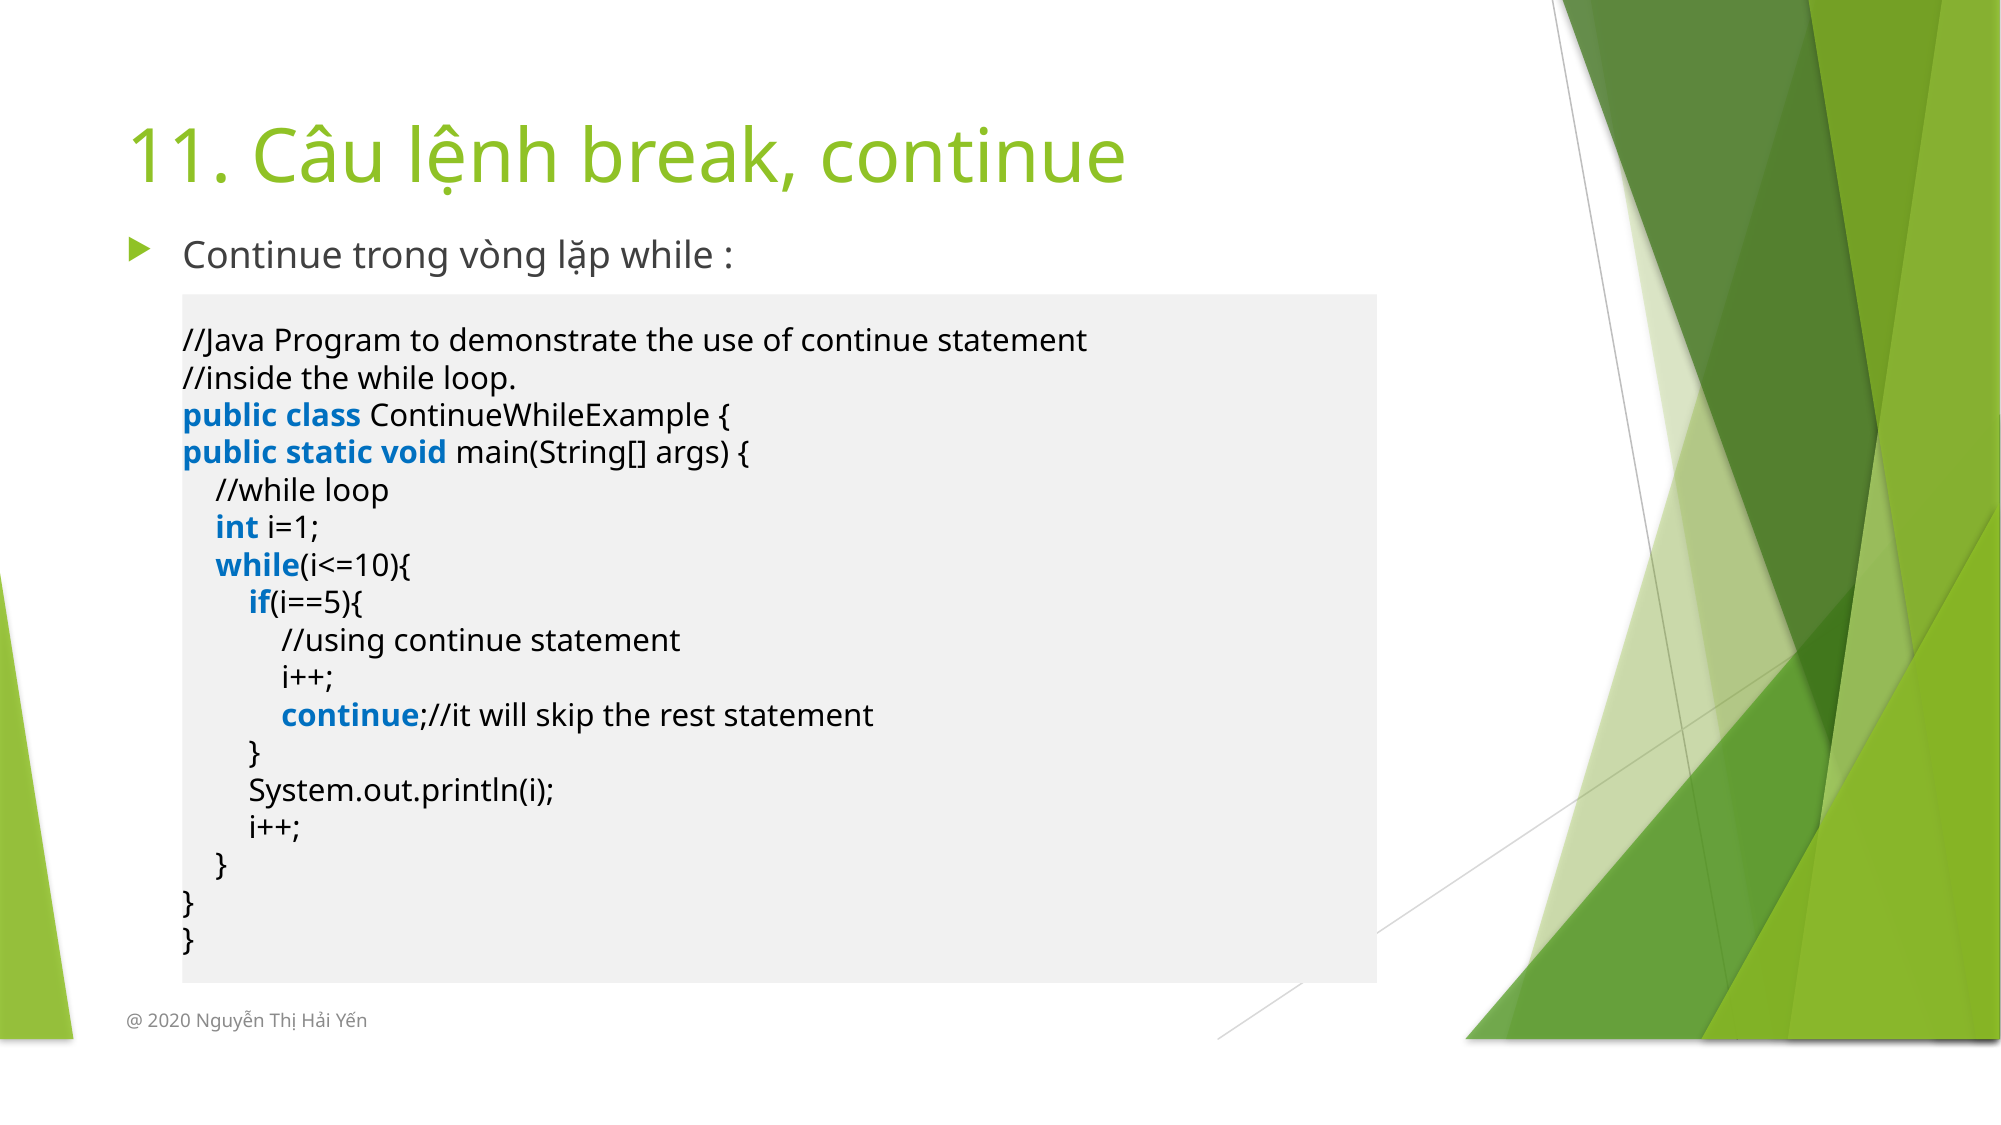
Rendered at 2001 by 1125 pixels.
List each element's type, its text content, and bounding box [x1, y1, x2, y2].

list Continue trong vòng lặp while : [111, 223, 1522, 992]
footer @ 2020 Nguyễn Thị Hải Yến [111, 991, 1145, 1051]
text_box //Java Program to demonstrate the use of continue statement //inside the while loop. public class ContinueWhileExample { public static void main(String[] args) { //while loop int i=1; while(i<=10){ if(i==5){ //using continue statement i++; continue;//it will skip the rest statement } System.out.println(i); i++; } } } [182, 294, 1377, 983]
title 11. Câu lệnh break, continue [111, 99, 1522, 216]
